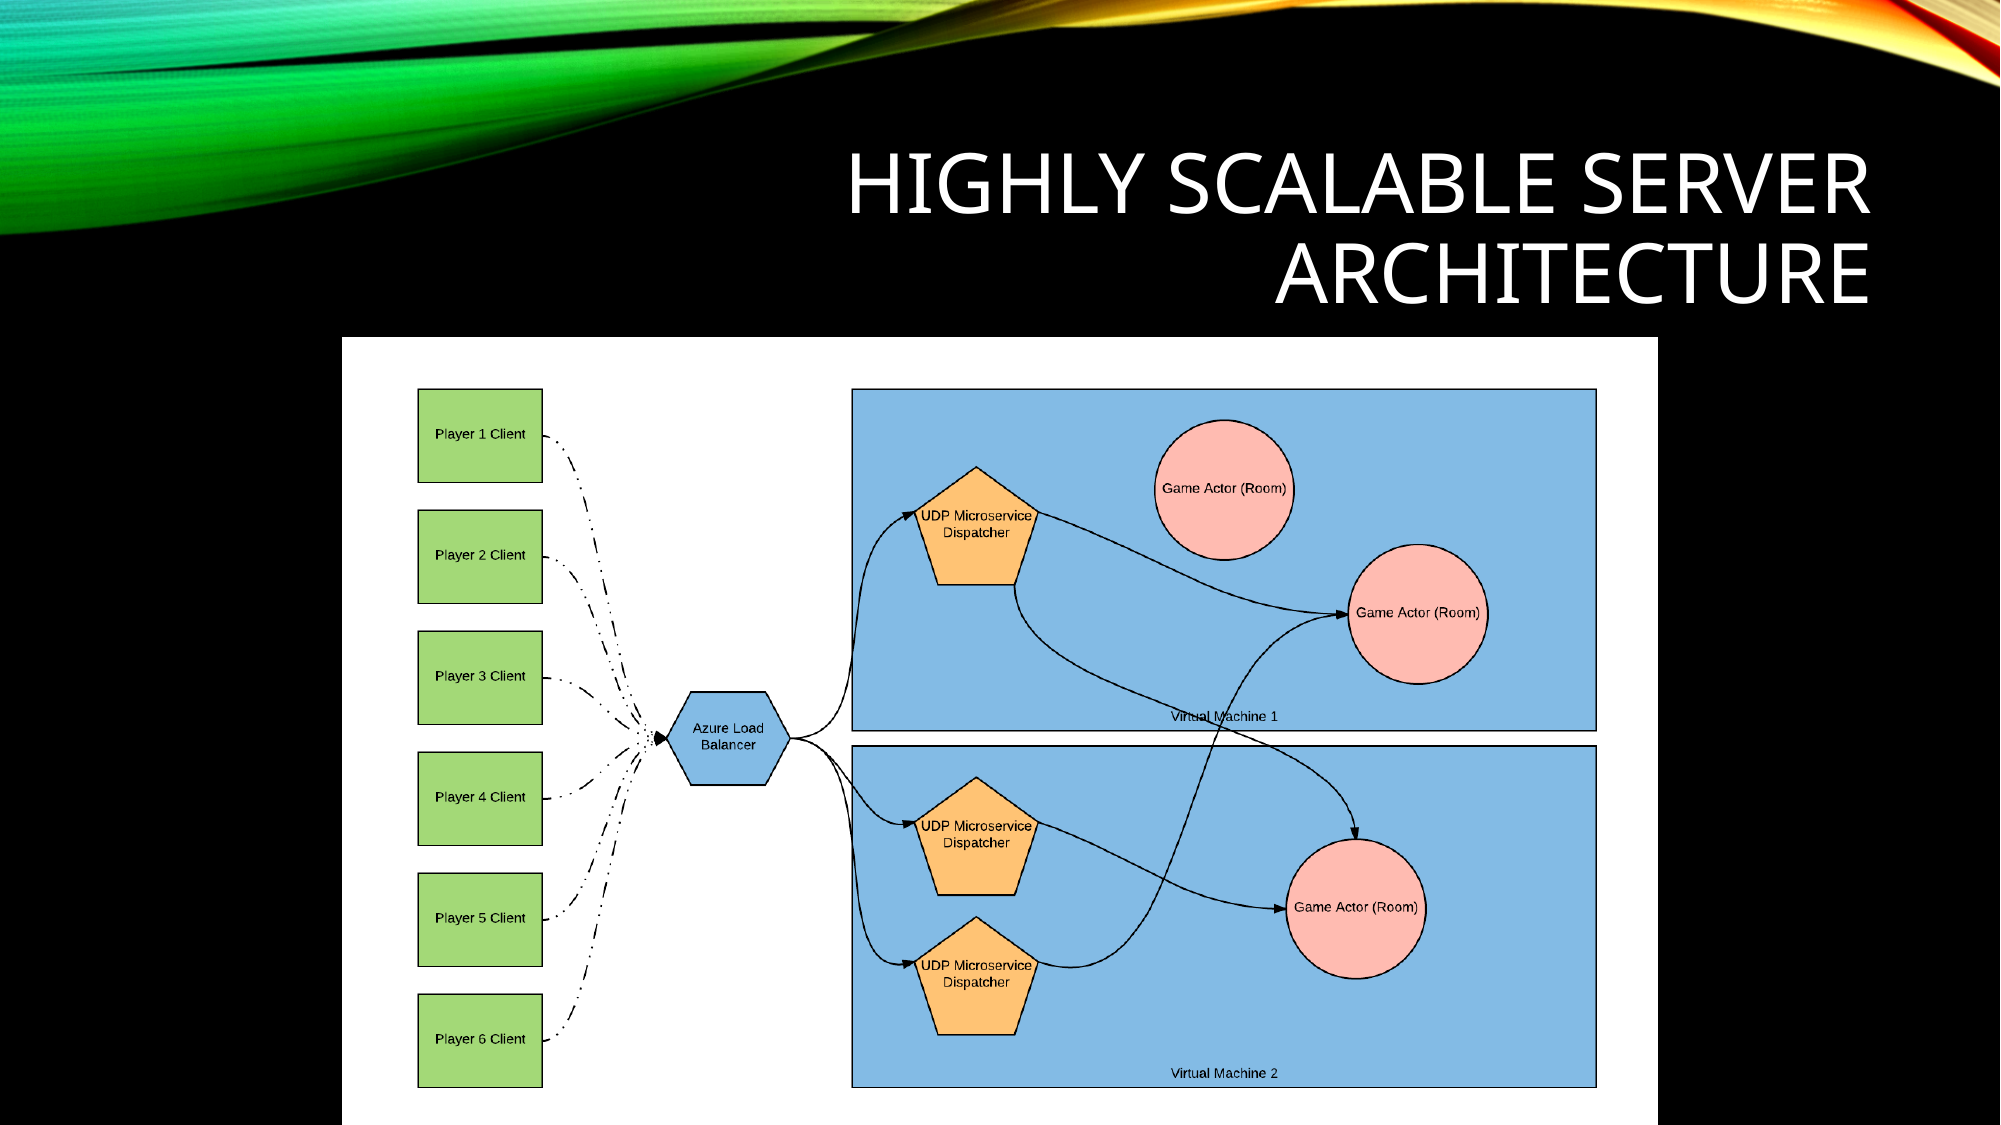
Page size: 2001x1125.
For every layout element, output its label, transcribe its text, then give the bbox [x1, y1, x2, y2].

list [341, 337, 1659, 1125]
picture [0, 0, 2000, 237]
title Highly Scalable Server Architecture [474, 125, 1888, 338]
